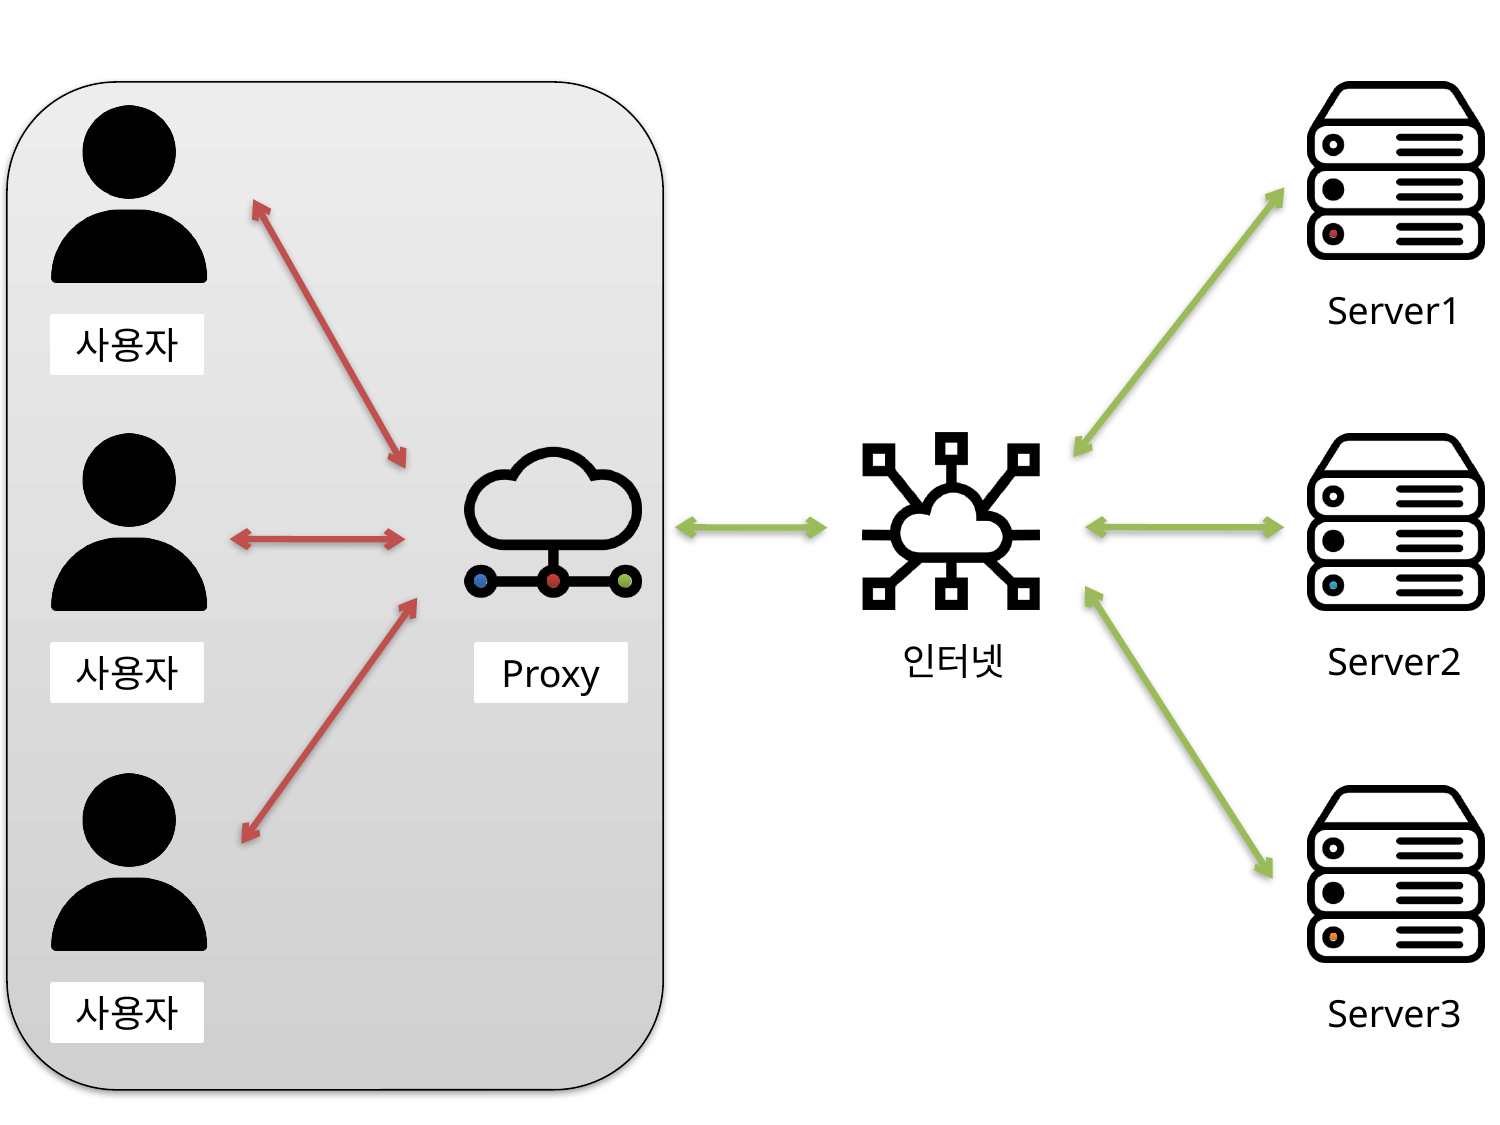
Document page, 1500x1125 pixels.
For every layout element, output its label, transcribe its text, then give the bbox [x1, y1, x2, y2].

picture [862, 431, 1040, 610]
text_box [1032, 638, 1326, 827]
text_box Proxy [474, 642, 628, 703]
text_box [1307, 433, 1486, 611]
picture [40, 105, 219, 283]
text_box Server3 [1292, 982, 1497, 1043]
text_box 인터넷 [877, 631, 1031, 691]
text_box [205, 632, 453, 809]
text_box 사용자 [50, 314, 189, 375]
text_box 사용자 [50, 982, 204, 1043]
text_box [6, 81, 664, 1091]
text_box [194, 257, 465, 411]
text_box 사용자 [50, 642, 200, 703]
picture [40, 773, 219, 951]
text_box Server2 [1292, 631, 1497, 691]
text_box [1307, 81, 1486, 260]
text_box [1043, 216, 1314, 428]
text_box Server1 [1319, 279, 1497, 339]
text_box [1307, 784, 1486, 963]
picture [40, 433, 219, 611]
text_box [463, 433, 642, 611]
